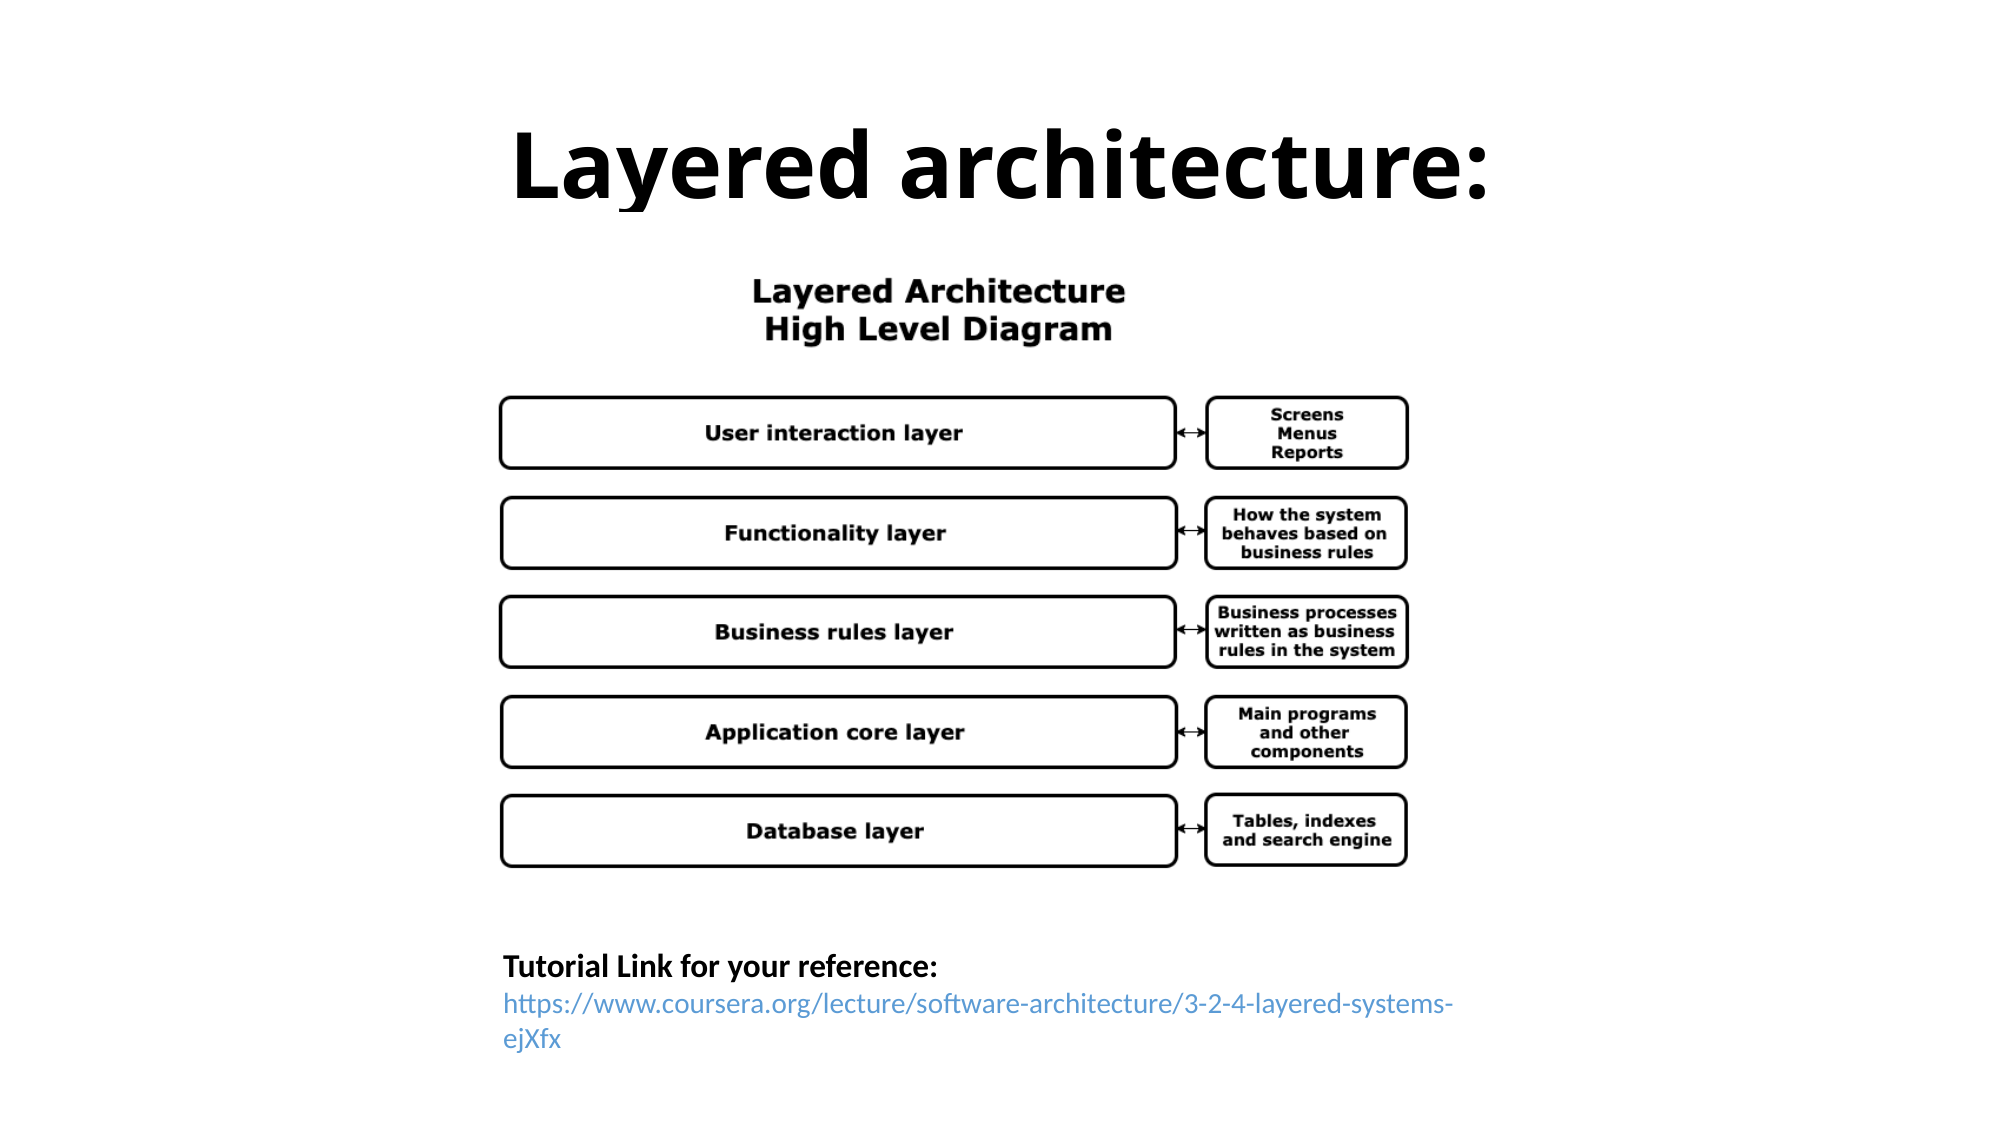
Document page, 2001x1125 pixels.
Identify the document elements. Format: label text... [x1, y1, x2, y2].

text_box Tutorial Link for your reference: https://www.coursera.org/lecture/software-architecture/3-2-4-layered-systems-ejXfx [488, 936, 1489, 1062]
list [440, 212, 1468, 927]
title Layered architecture: [137, 59, 1863, 278]
